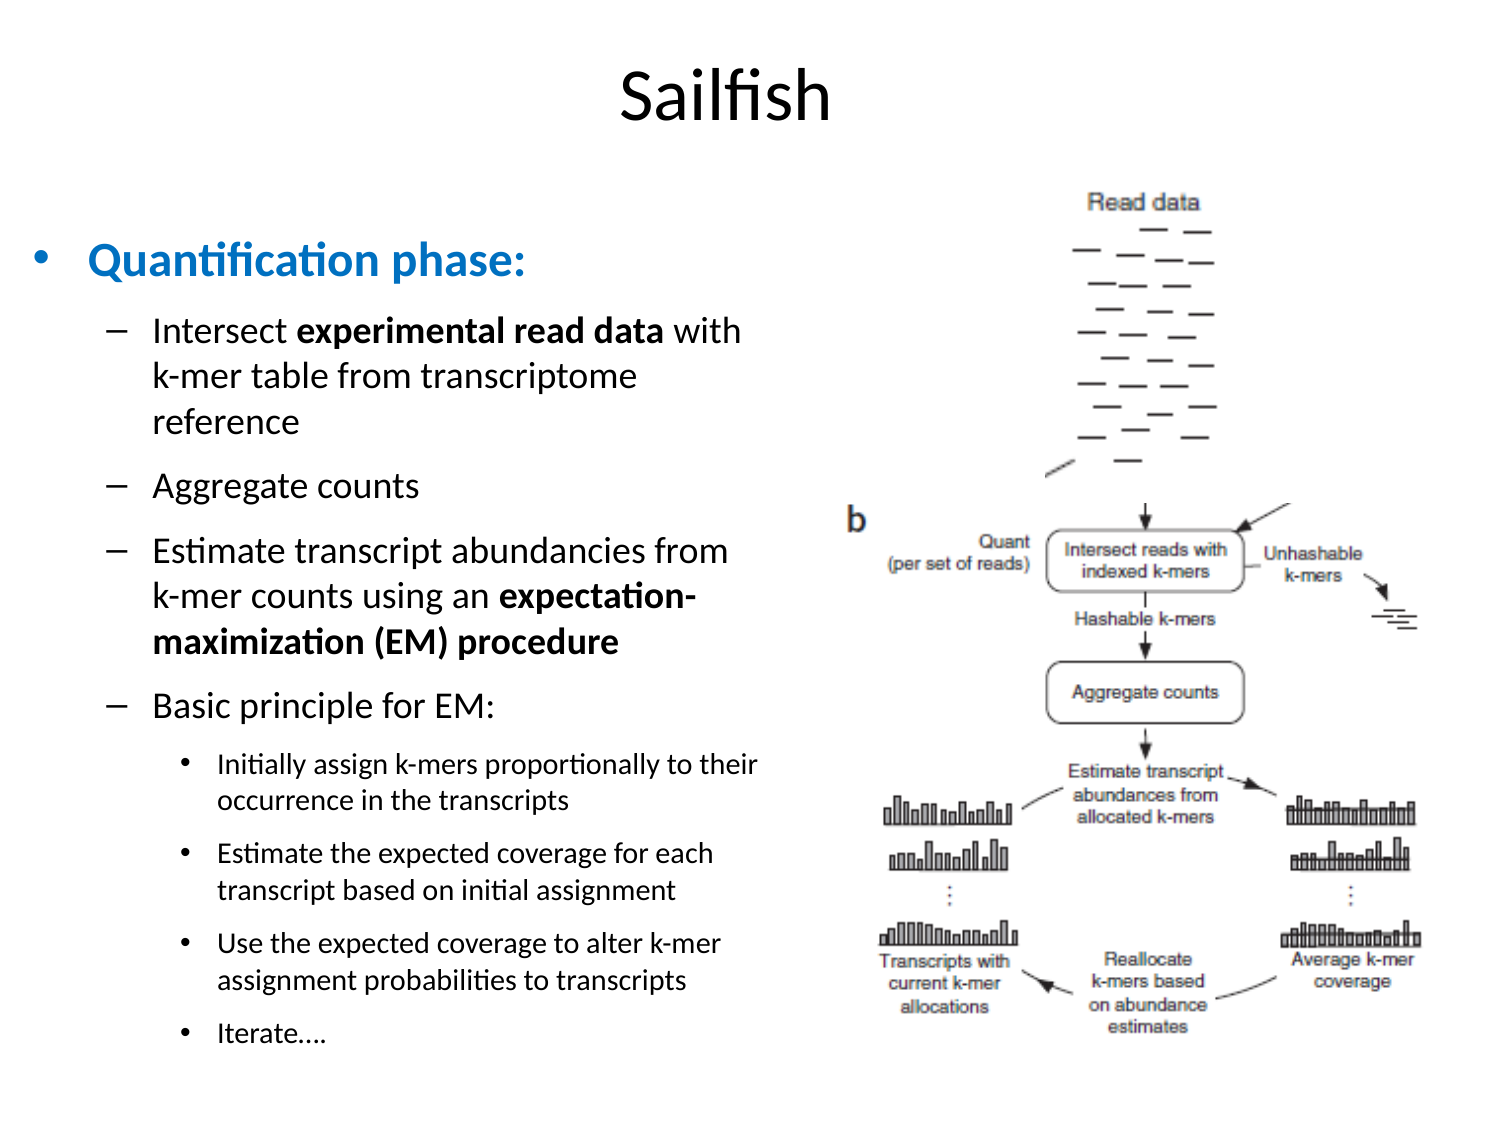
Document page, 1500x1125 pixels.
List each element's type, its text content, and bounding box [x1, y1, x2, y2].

picture [796, 106, 1459, 1071]
list Quantification phase: Intersect experimental read data with k-mer table from transcriptome reference Aggregate counts Estimate transcript abundancies from k-mer counts using an expectation-maximization (EM) procedure Basic principle for EM: Initially assign k-mers proportionally to their occurrence in the transcripts Estimate the expected coverage for each transcript based on initial assignment Use the expected coverage to alter k-mer assignment probabilities to transcripts Iterate…. [17, 219, 774, 1071]
title Sailfish [29, 20, 1424, 161]
